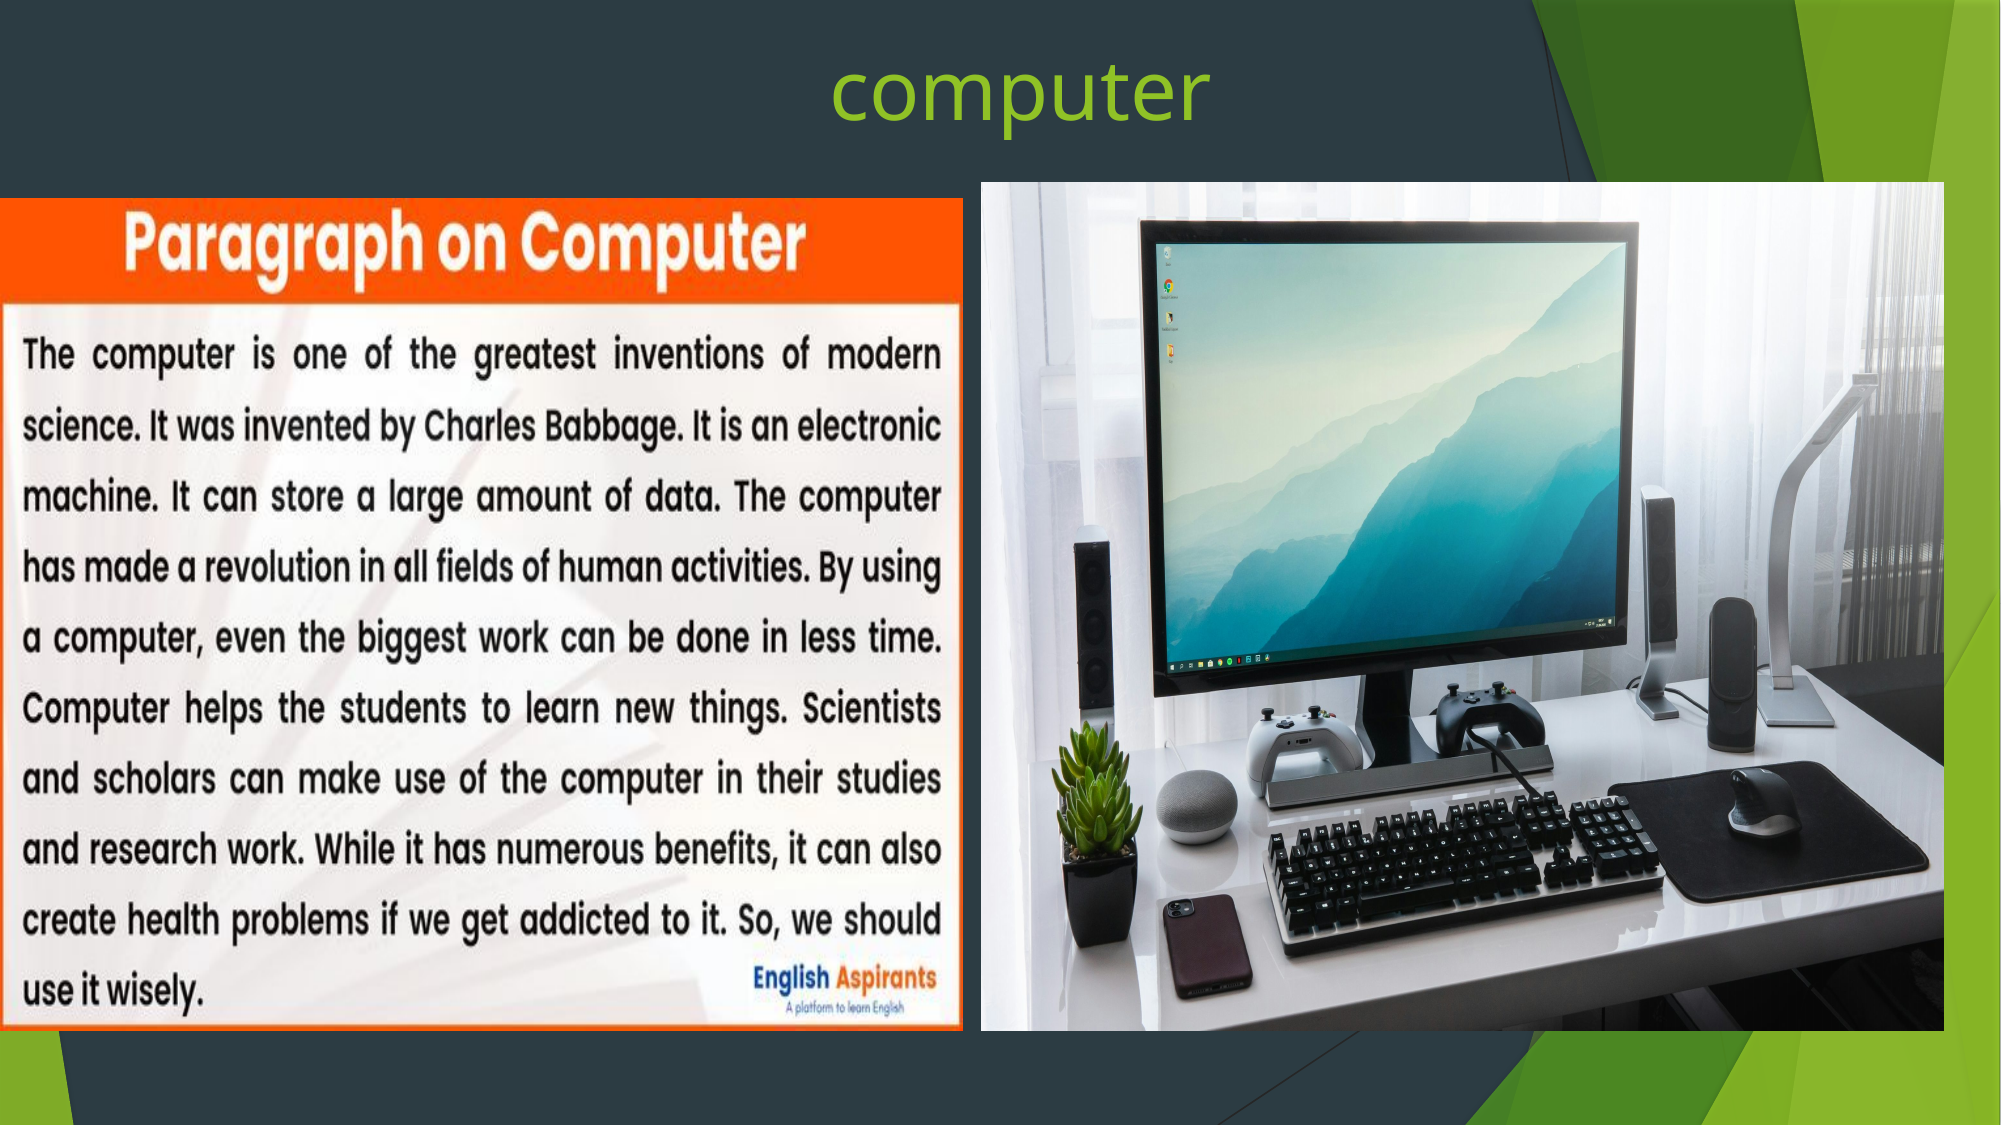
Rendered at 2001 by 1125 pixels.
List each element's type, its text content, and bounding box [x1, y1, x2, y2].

picture [0, 198, 963, 1032]
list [980, 182, 1944, 1032]
title computer [814, 29, 1289, 168]
